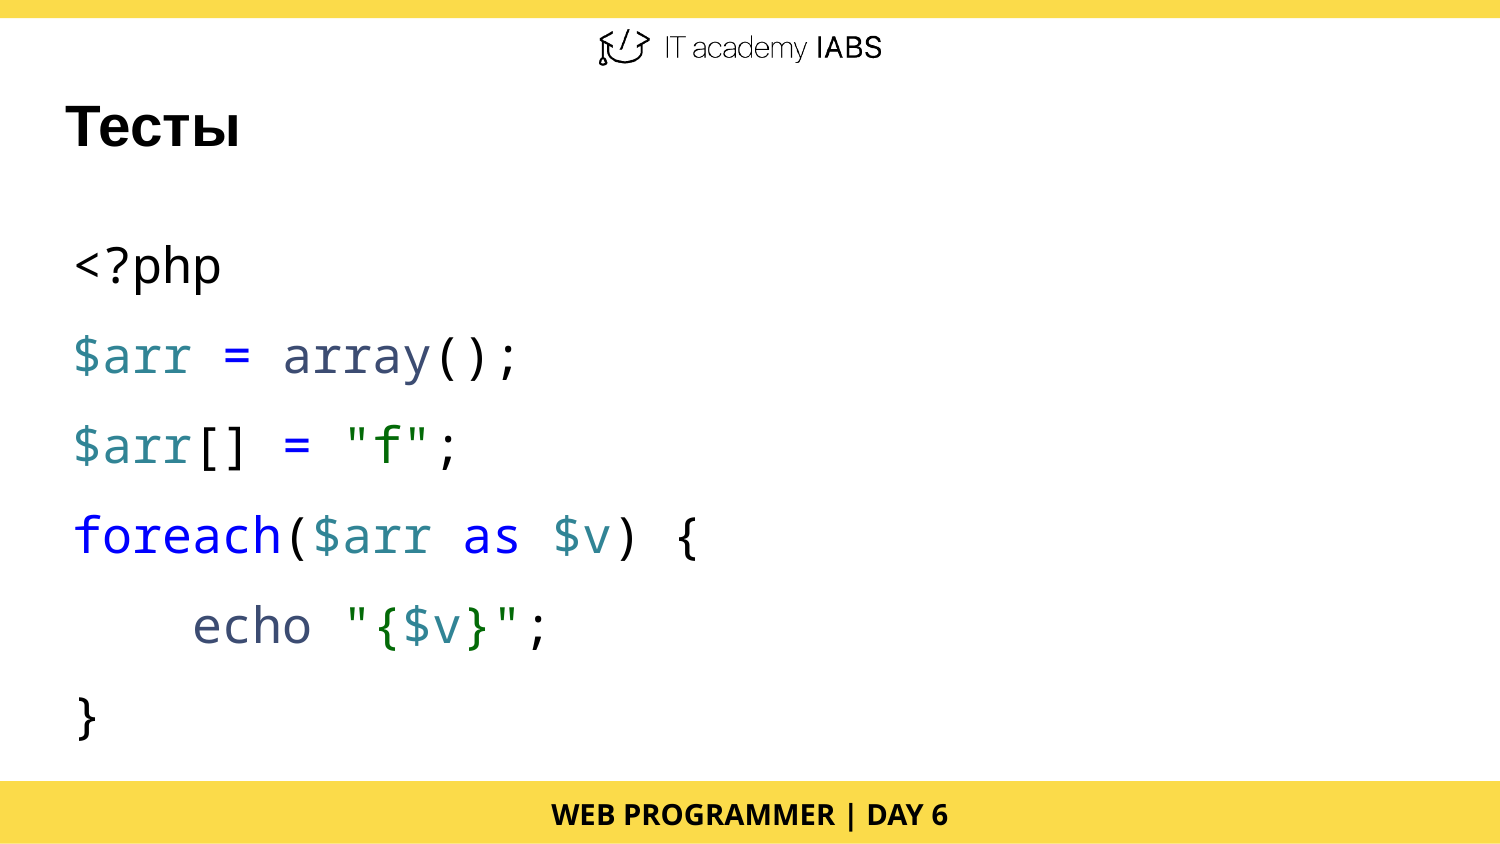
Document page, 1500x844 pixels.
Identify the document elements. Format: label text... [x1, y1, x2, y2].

text_box Тесты [51, 72, 1449, 167]
text_box [1160, 781, 1500, 844]
text_box WEB PROGRAMMER | DAY 6 [340, 781, 1160, 844]
picture [591, 17, 887, 71]
text_box [0, 781, 340, 844]
text_box <?php $arr = array(); $arr[] = "f"; foreach($arr as $v) { echo "{$v}"; } [51, 188, 1449, 750]
text_box [0, 0, 1500, 19]
